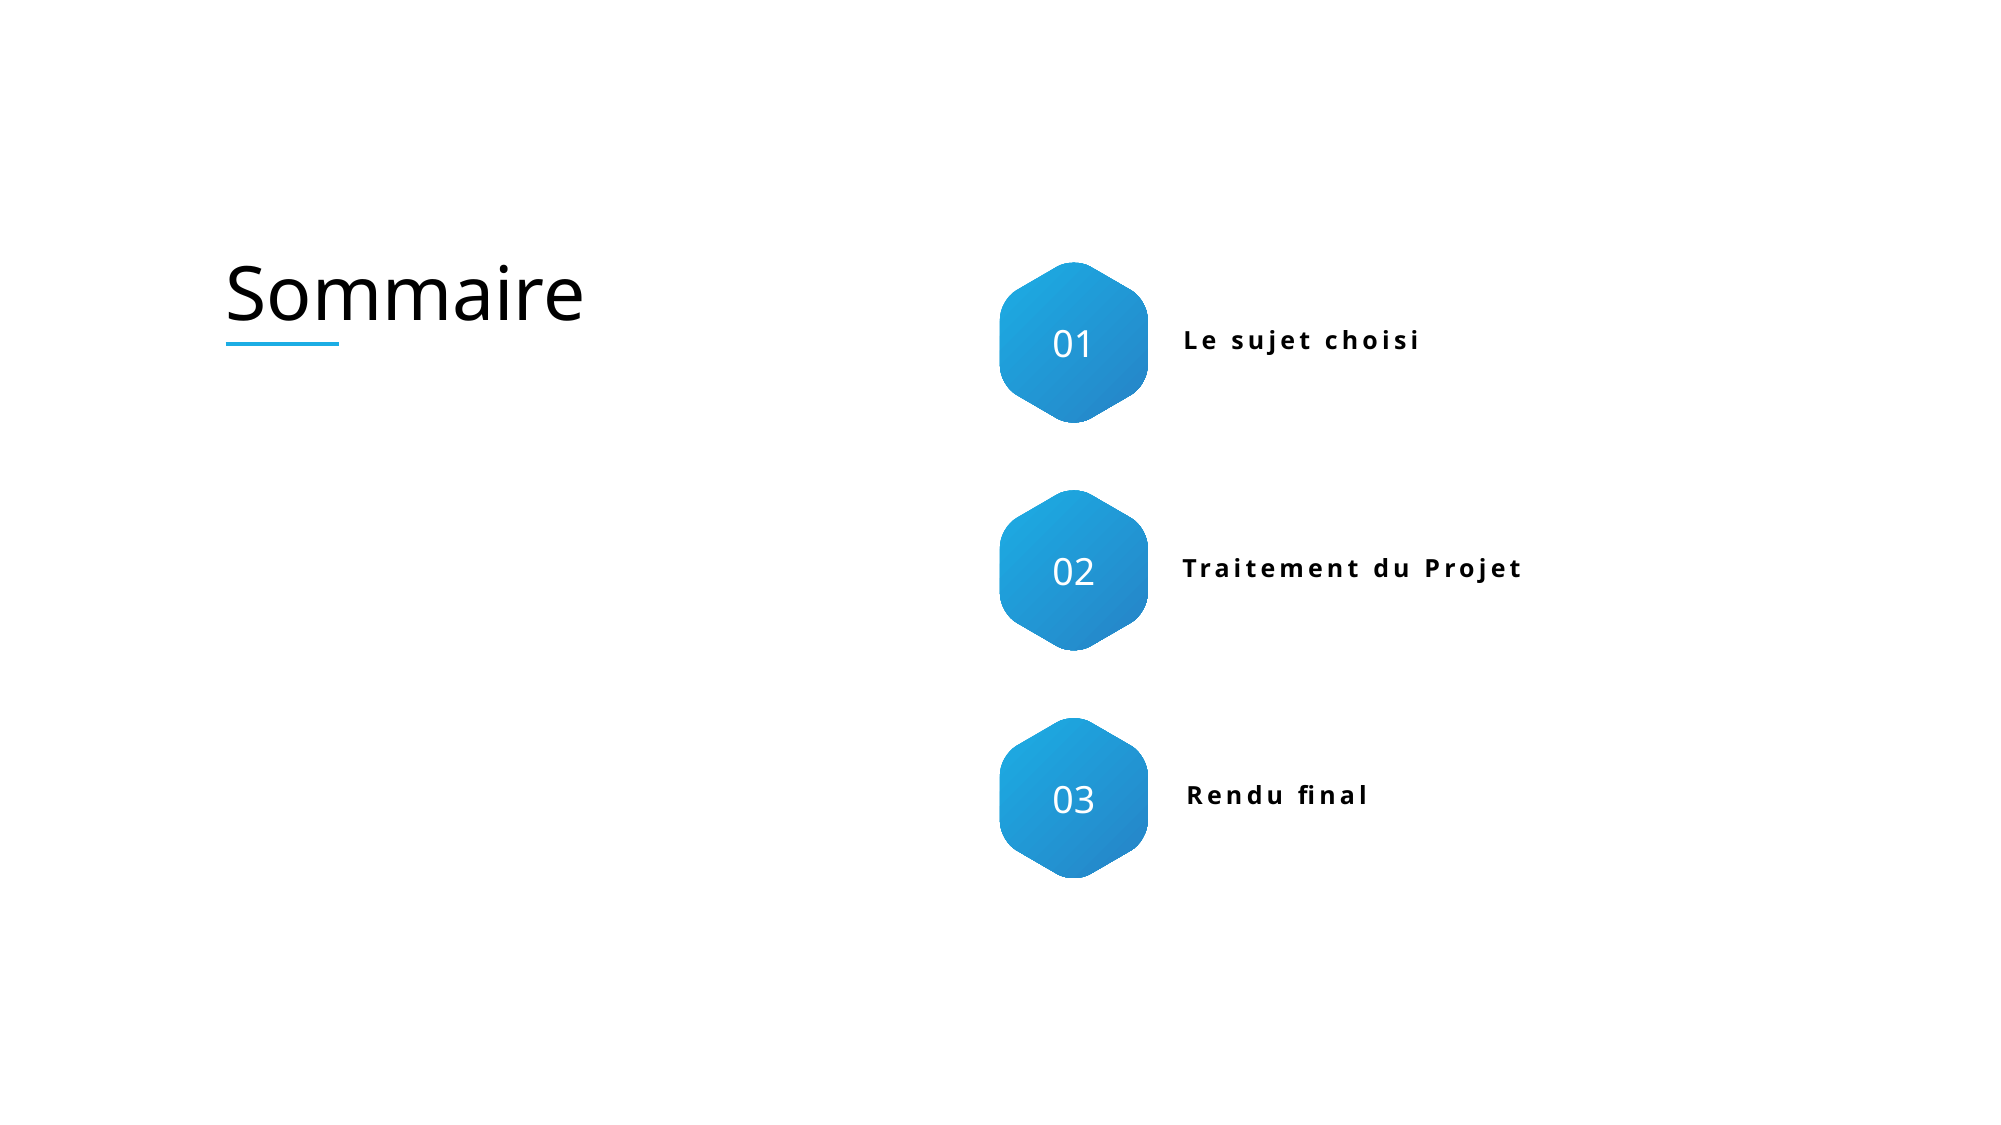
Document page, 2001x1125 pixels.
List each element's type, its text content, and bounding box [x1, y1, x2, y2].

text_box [999, 718, 1371, 878]
text_box Sommaire [225, 262, 831, 335]
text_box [999, 490, 1508, 651]
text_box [999, 262, 1407, 423]
